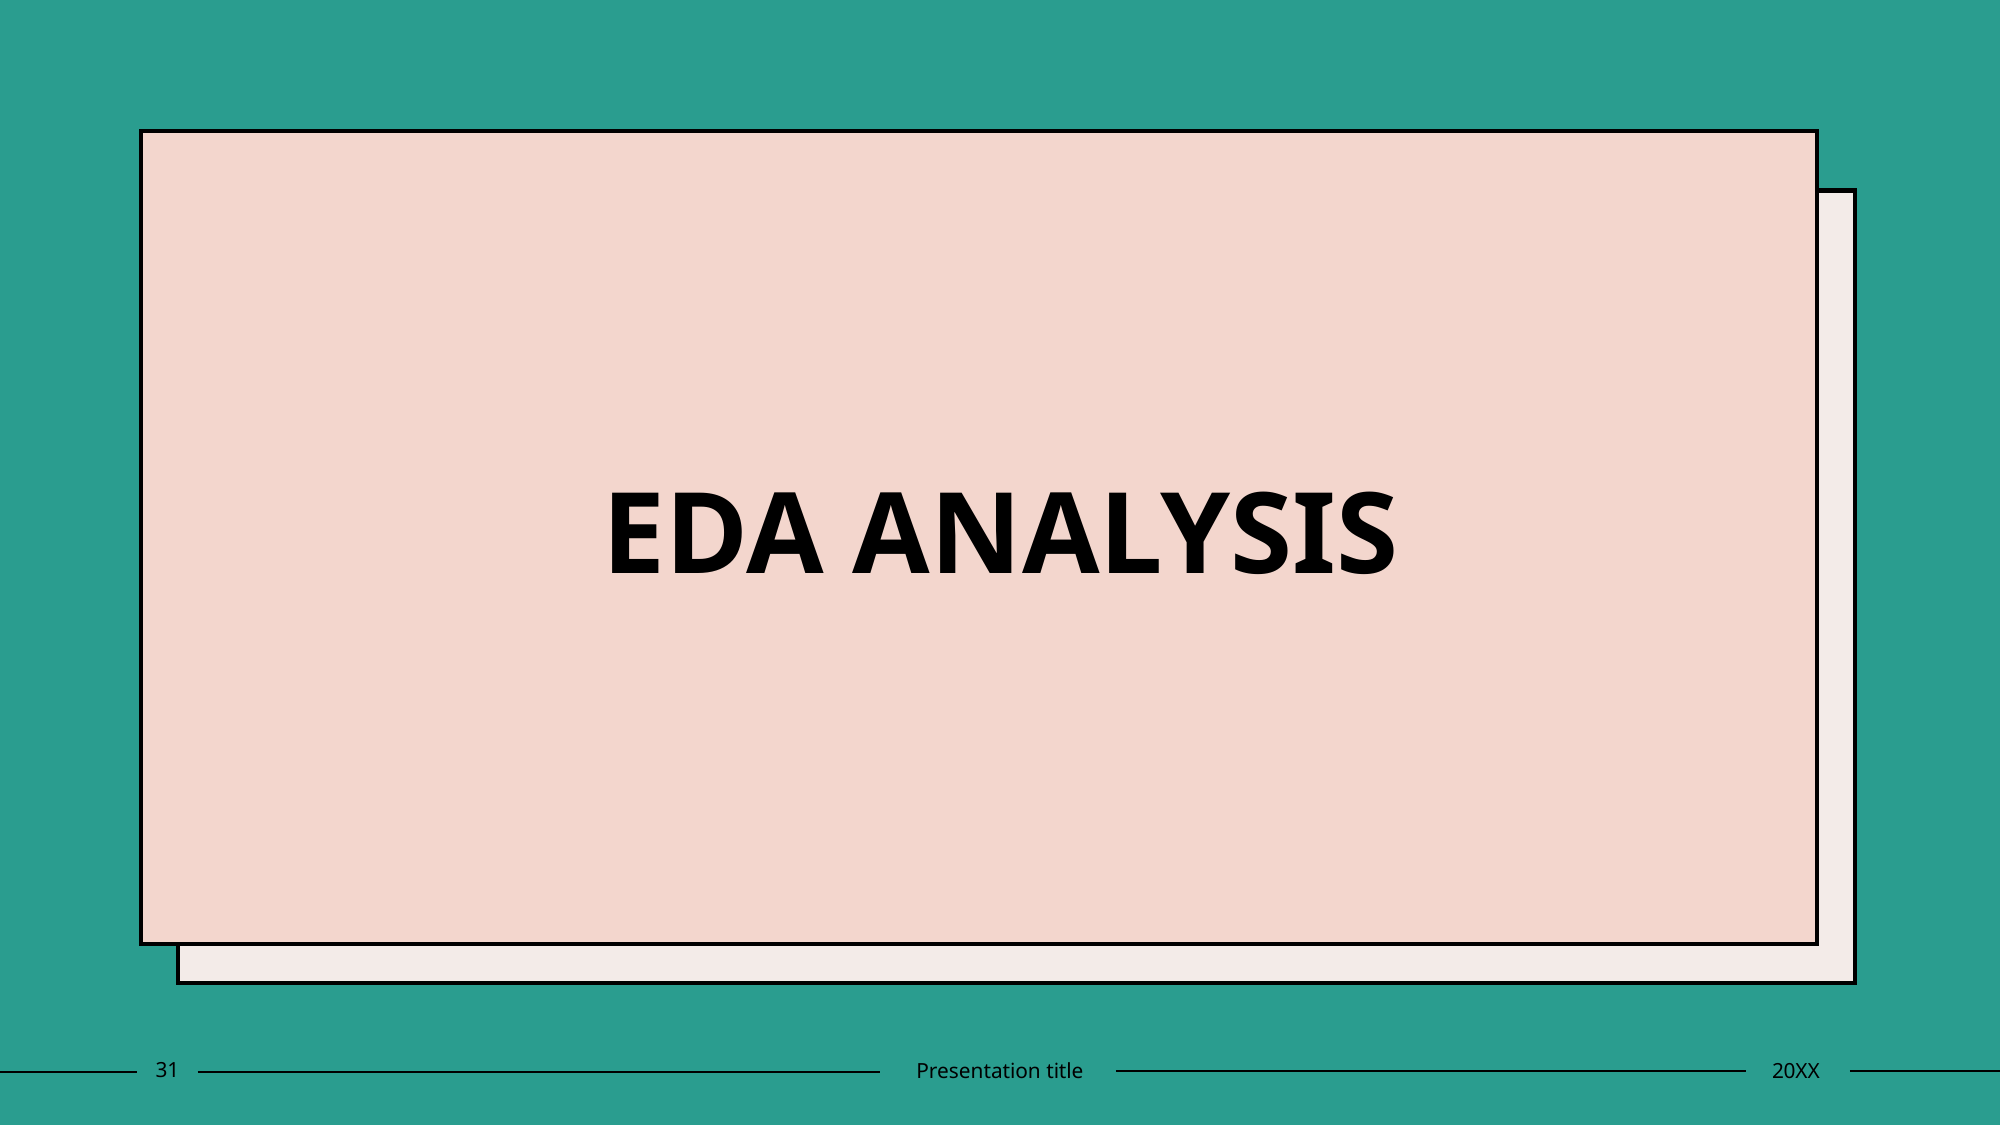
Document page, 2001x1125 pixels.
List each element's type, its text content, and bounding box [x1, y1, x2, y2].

slide_number 31 [137, 1050, 198, 1091]
slide_number 20XX [1743, 1050, 1849, 1091]
title EDA ANALYSIS [469, 381, 1532, 693]
footer Presentation title [879, 1050, 1120, 1091]
